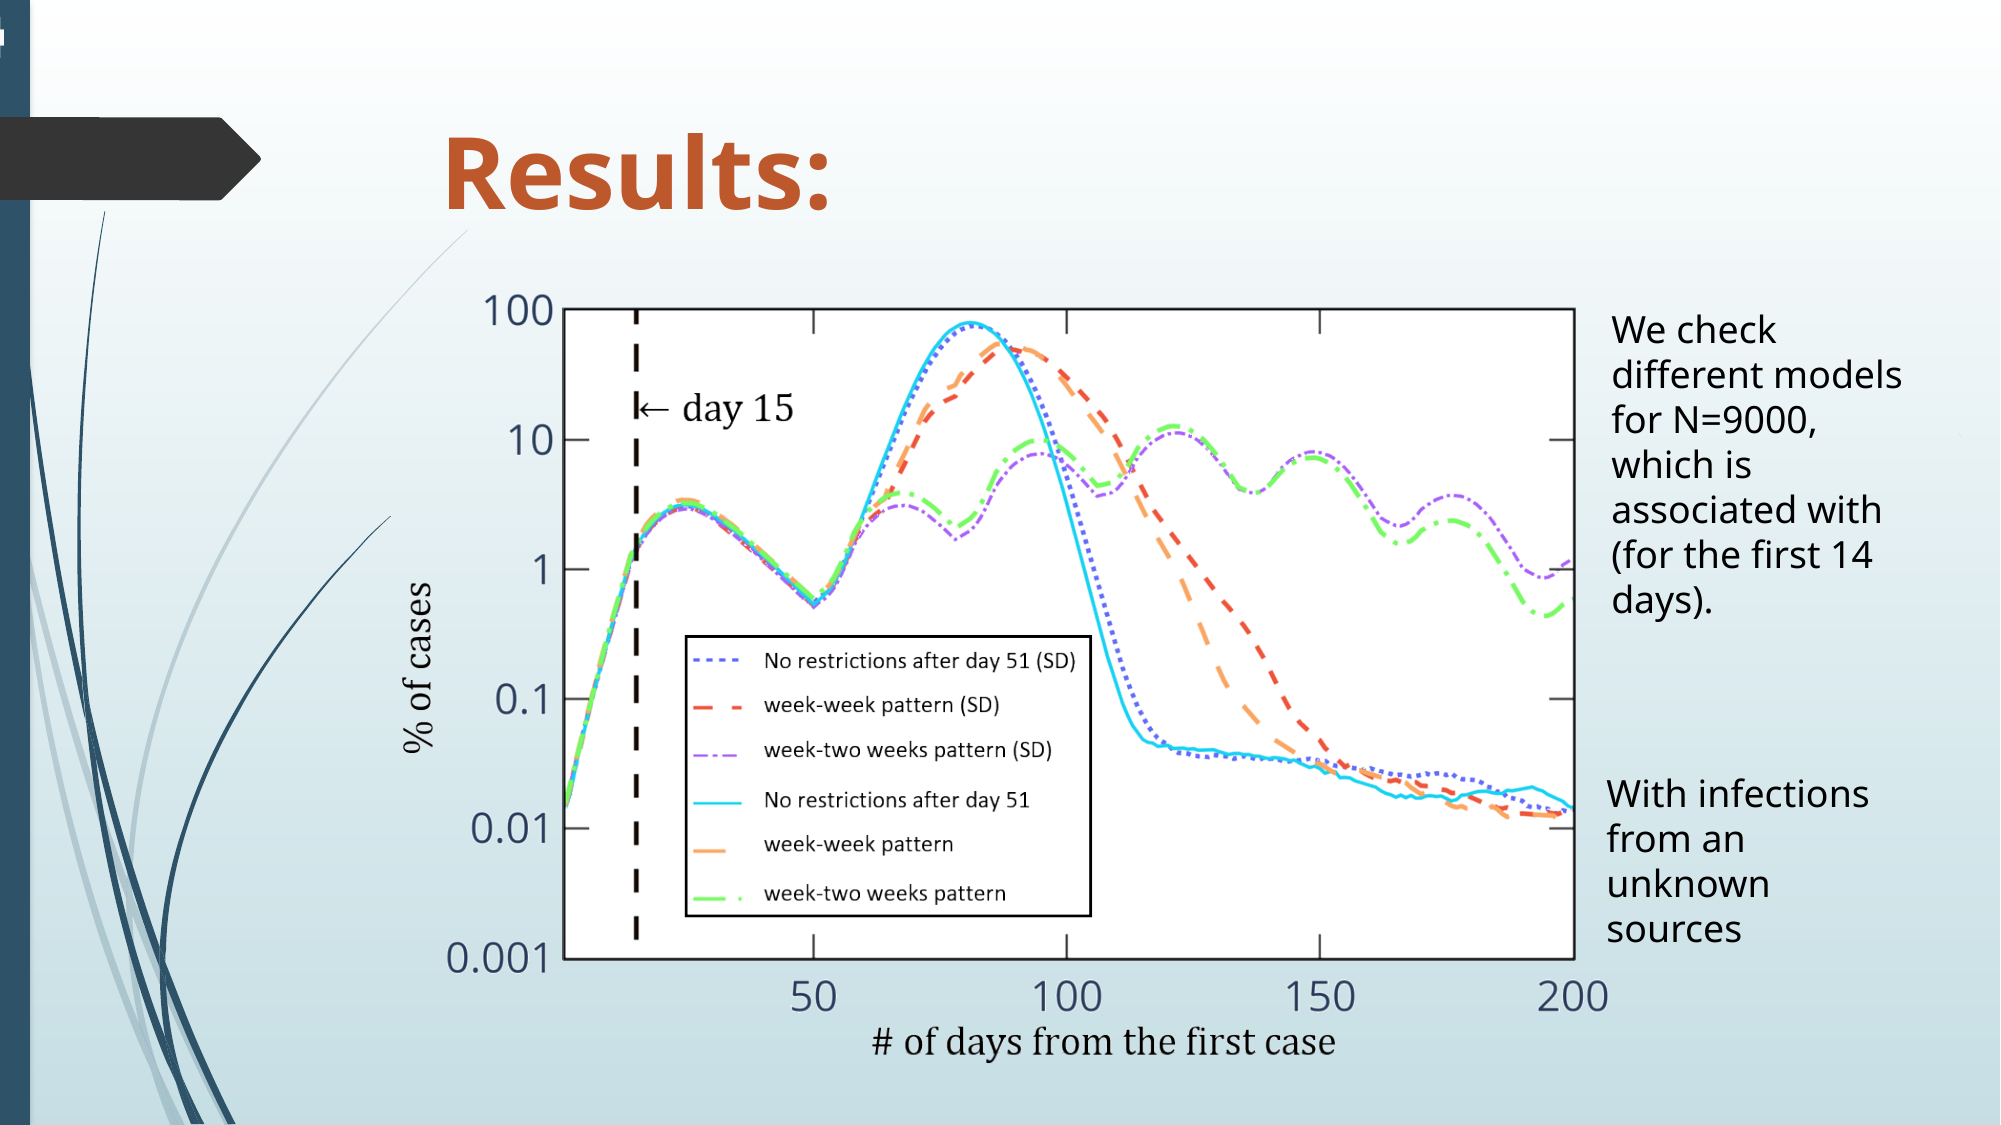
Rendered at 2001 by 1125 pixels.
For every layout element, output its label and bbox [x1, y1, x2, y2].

picture [382, 191, 1978, 1084]
